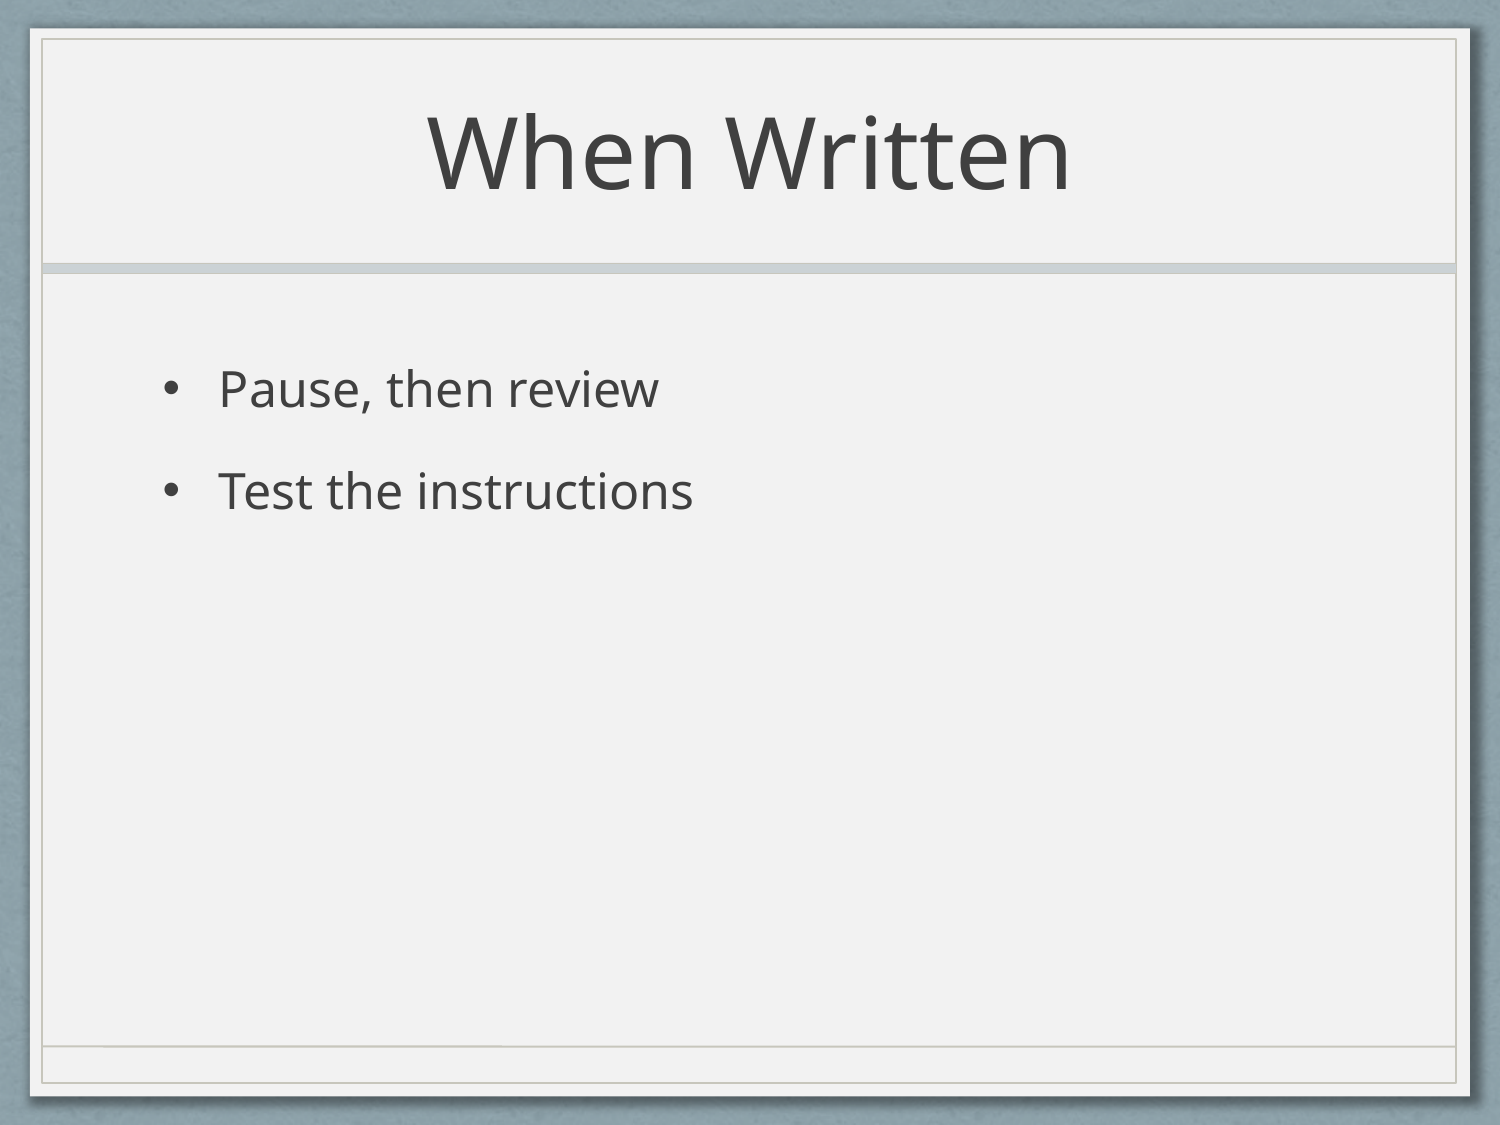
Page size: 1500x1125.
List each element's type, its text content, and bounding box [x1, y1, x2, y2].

title When Written [147, 40, 1353, 260]
list Pause, then review Test the instructions [147, 350, 1353, 995]
